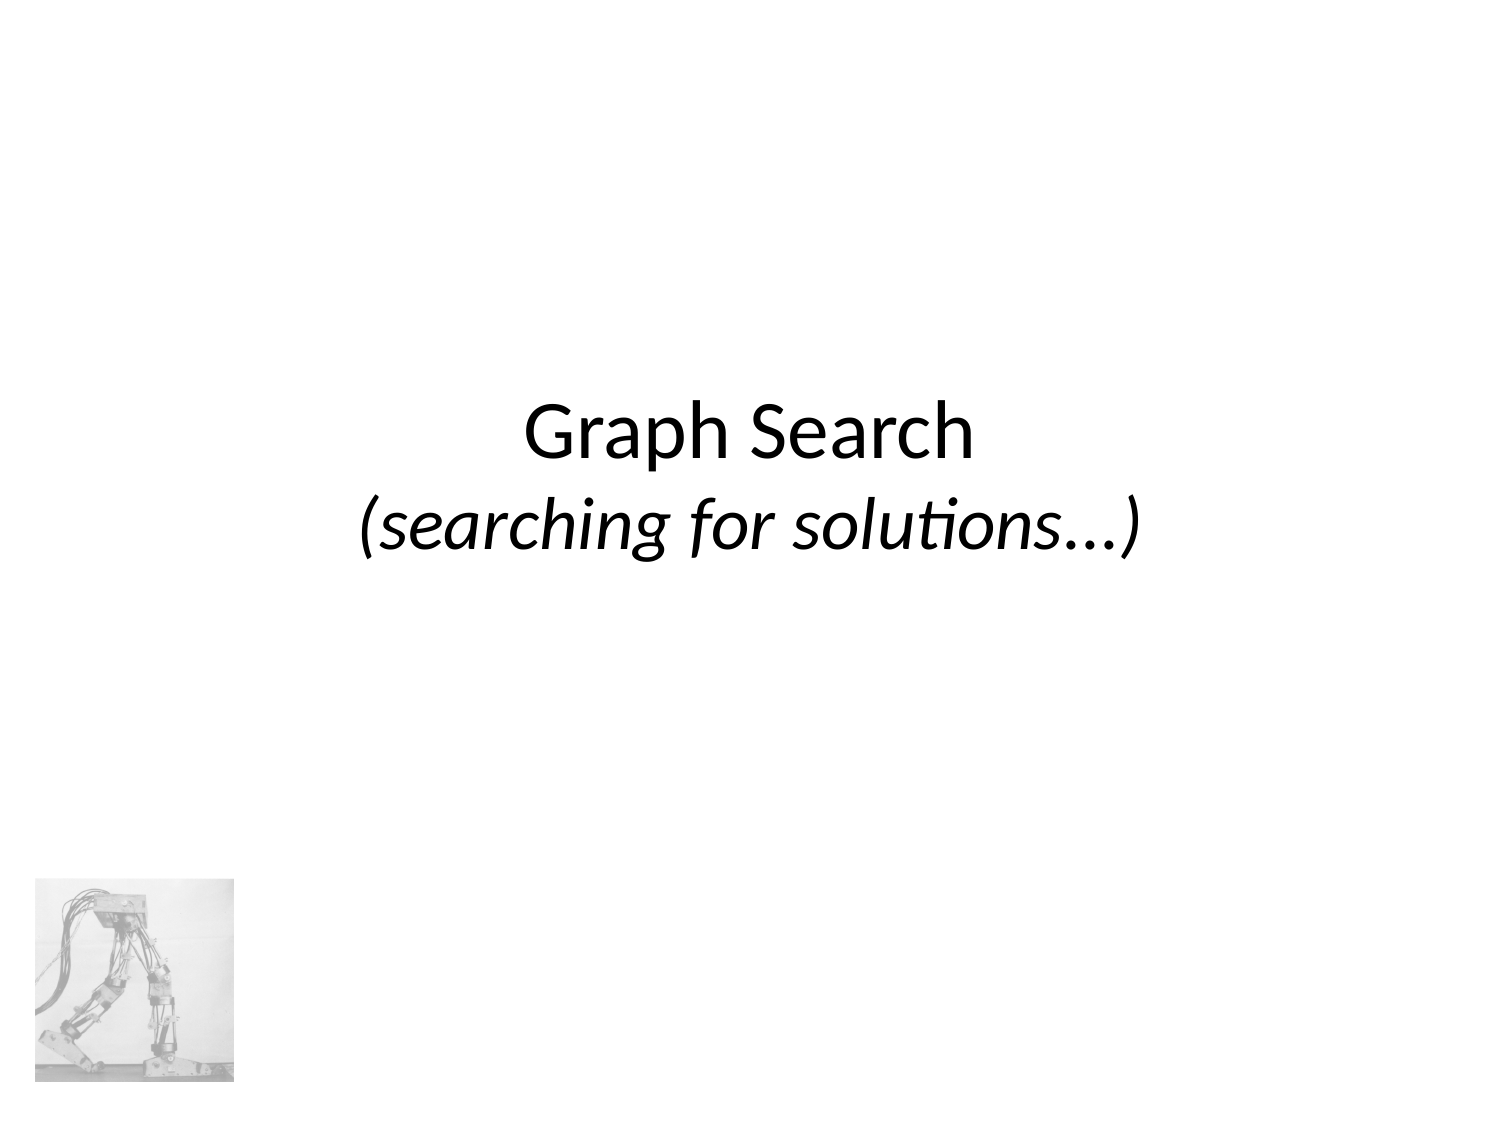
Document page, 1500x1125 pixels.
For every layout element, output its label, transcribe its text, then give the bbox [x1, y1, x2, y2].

title Graph Search (searching for solutions...) [112, 349, 1388, 591]
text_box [35, 878, 234, 1082]
